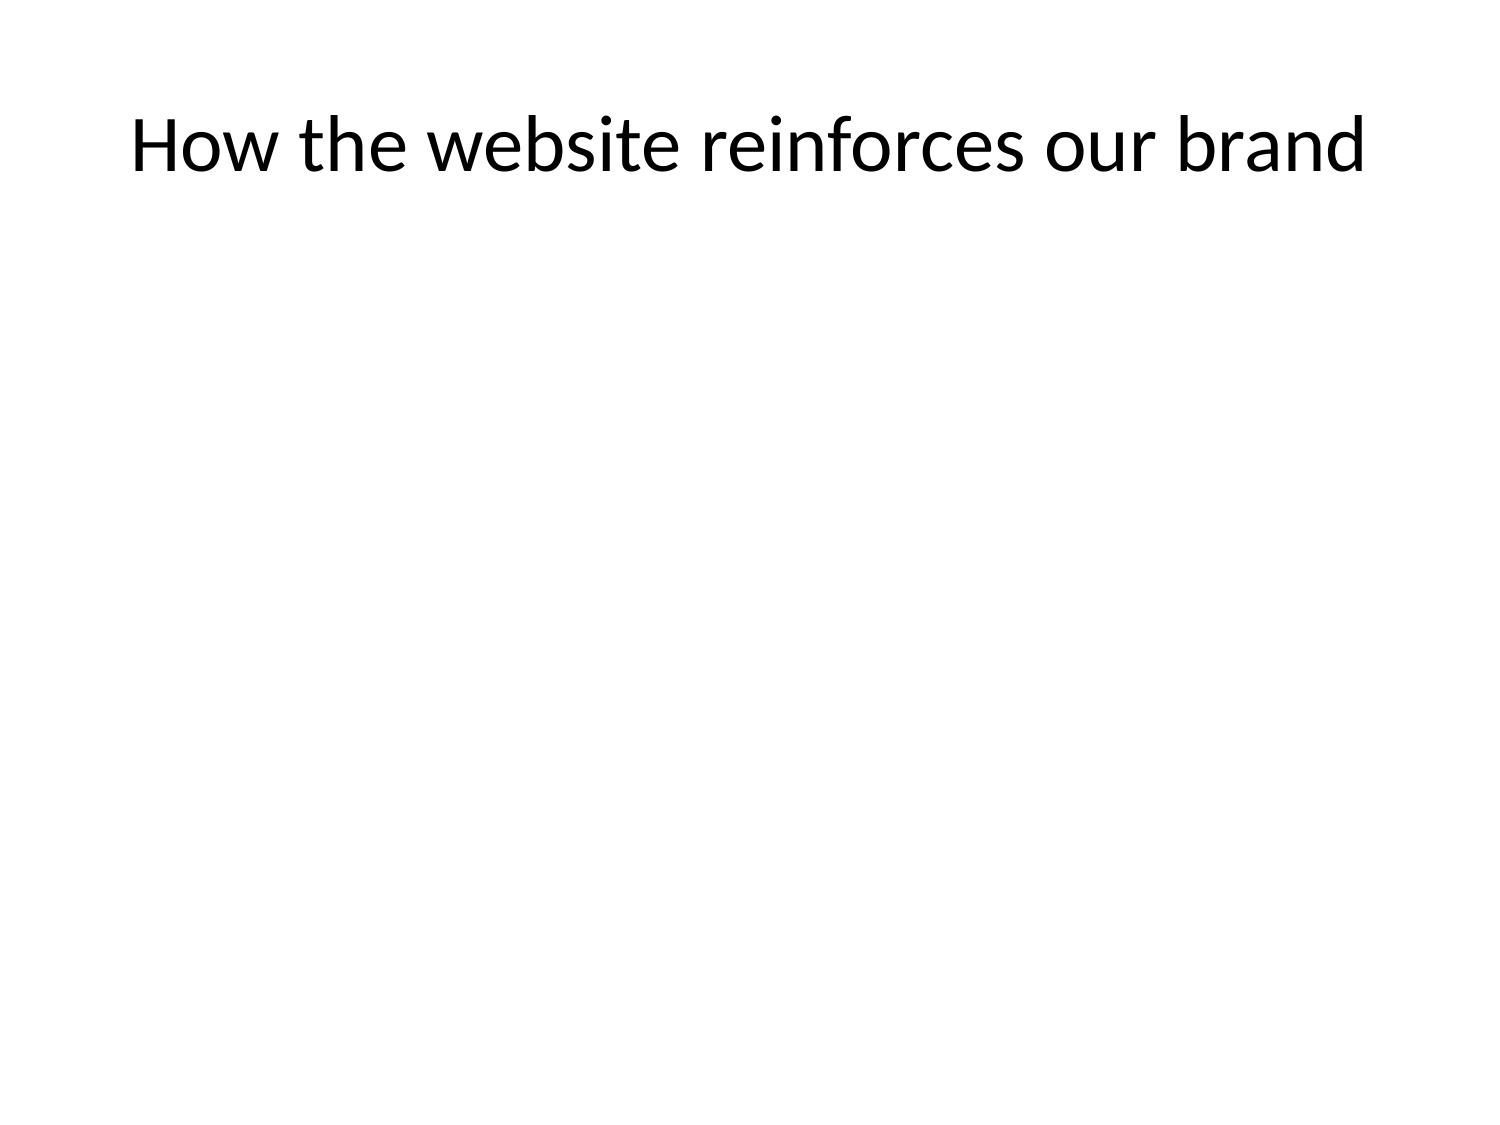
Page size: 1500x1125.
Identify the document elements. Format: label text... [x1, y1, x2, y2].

title How the website reinforces our brand [75, 45, 1425, 233]
